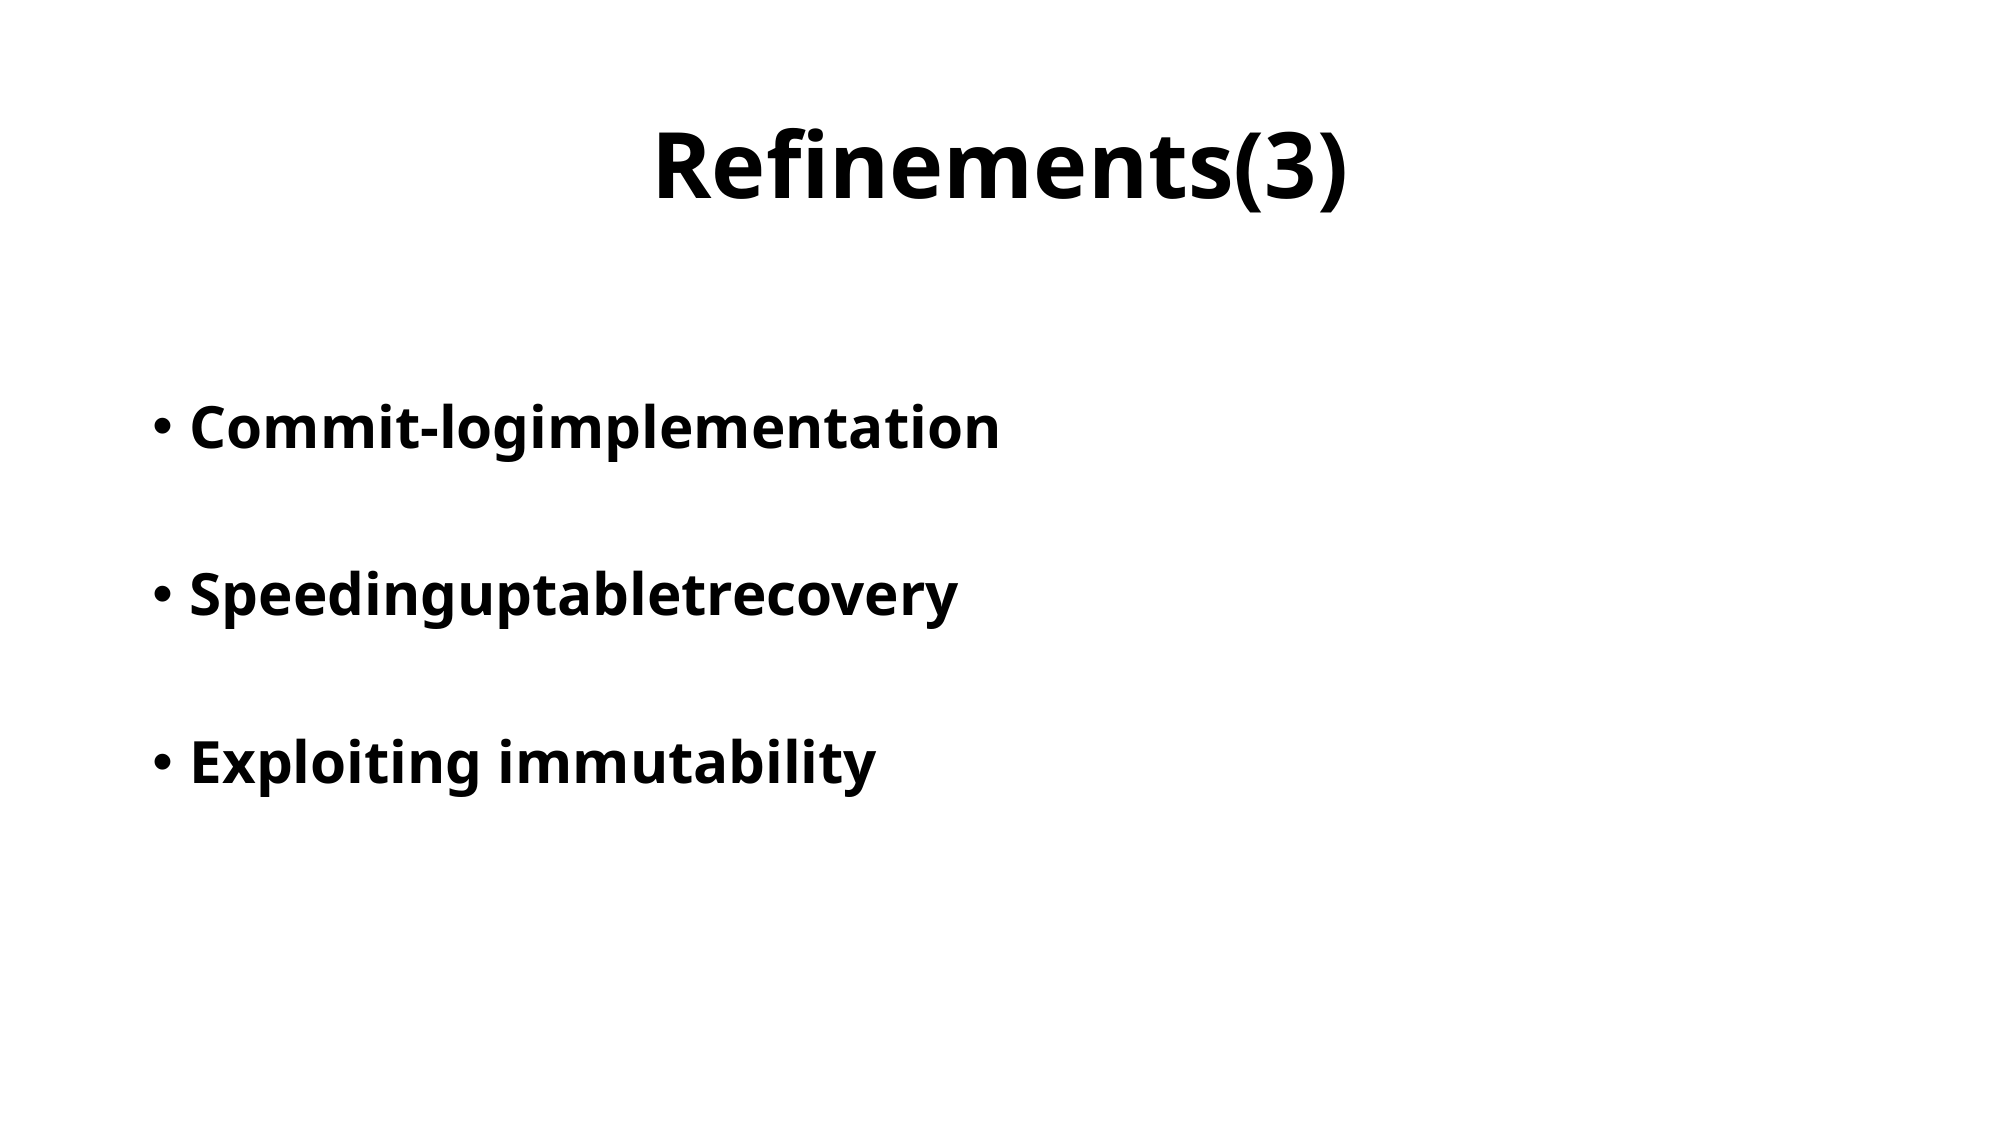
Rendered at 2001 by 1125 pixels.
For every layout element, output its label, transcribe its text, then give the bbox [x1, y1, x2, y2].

title Refinements(3) [137, 59, 1863, 278]
list Commit-logimplementation Speedinguptabletrecovery Exploiting immutability [137, 299, 1863, 1014]
